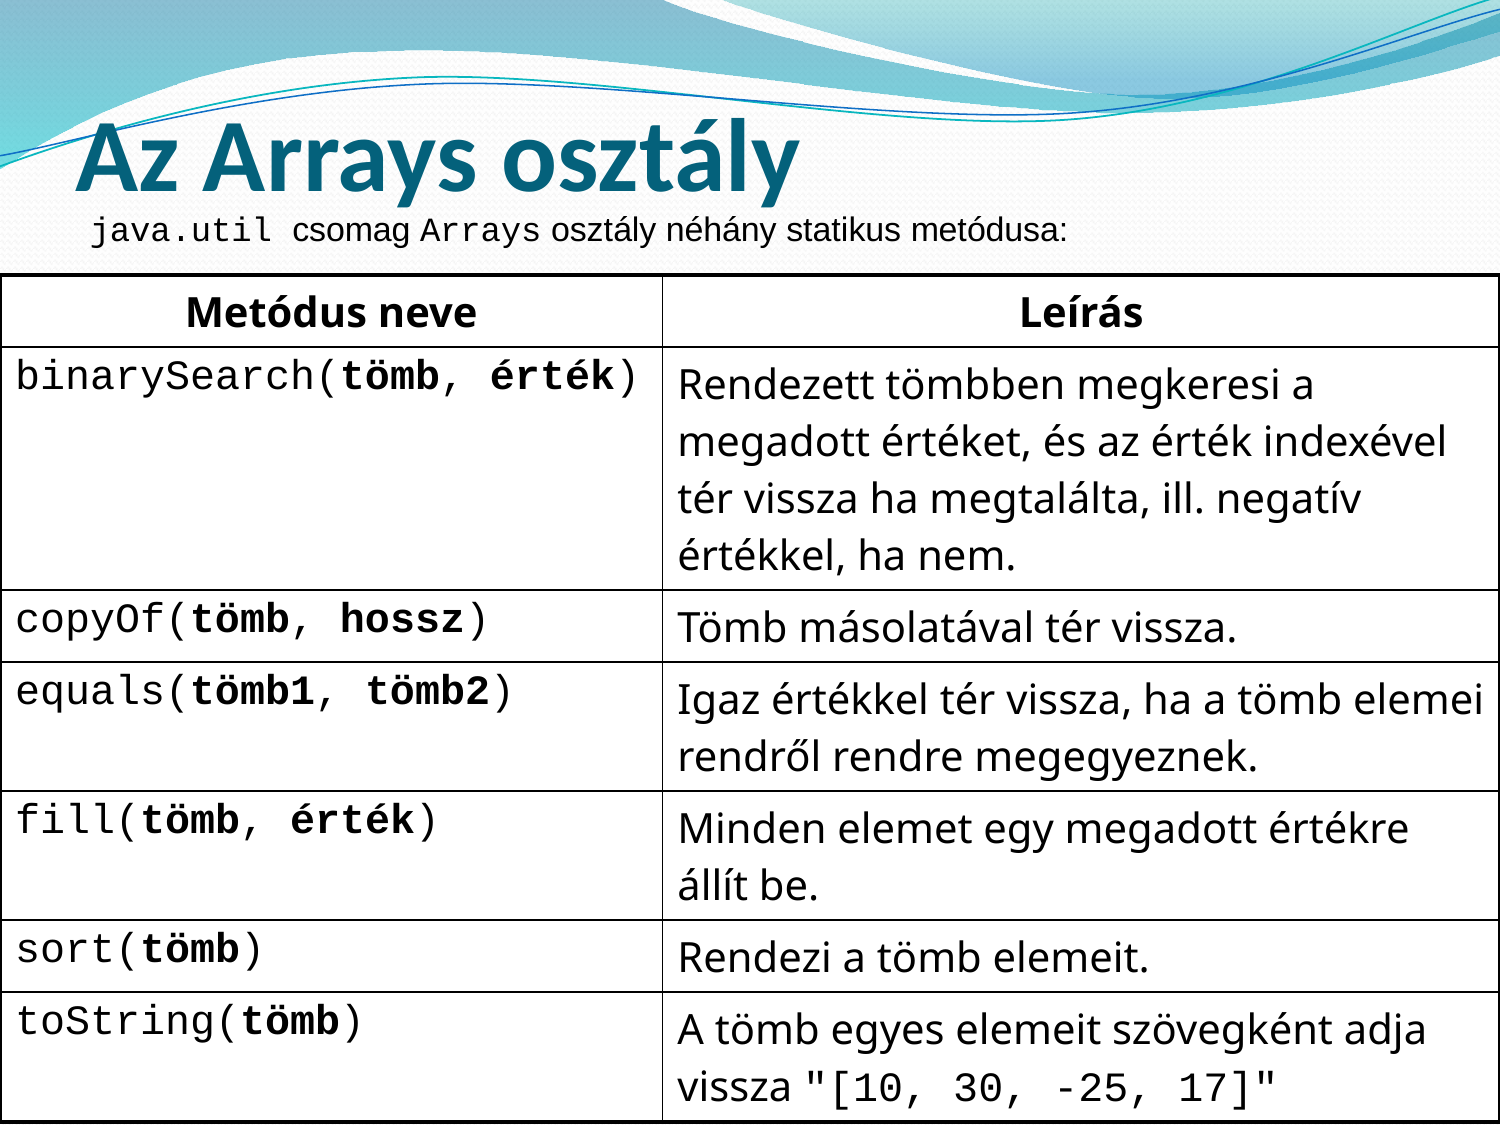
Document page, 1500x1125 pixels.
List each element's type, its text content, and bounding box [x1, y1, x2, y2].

list java.util csomag Arrays osztály néhány statikus metódusa: Szintaxis: Arrays.metódusNév(paraméterek); [75, 200, 1463, 273]
table_cell Minden elemet egy megadott értékre állít be. [663, 792, 1498, 919]
table_cell Igaz értékkel tér vissza, ha a tömb elemei rendről rendre megegyeznek. [663, 663, 1498, 790]
table_header Leírás [663, 277, 1498, 346]
table_cell Tömb másolatával tér vissza. [663, 591, 1498, 661]
table_cell sort(tömb) [2, 921, 662, 991]
table_cell A tömb egyes elemeit szövegként adja vissza "[10, 30, -25, 17]" [663, 993, 1498, 1120]
table_cell copyOf(tömb, hossz) [2, 591, 662, 661]
table_header Metódus neve [2, 277, 662, 346]
title Az Arrays osztály [75, 24, 1425, 200]
table_cell binarySearch(tömb, érték) [2, 348, 662, 589]
table_cell fill(tömb, érték) [2, 792, 662, 919]
table_cell Rendezi a tömb elemeit. [663, 921, 1498, 991]
table_cell equals(tömb1, tömb2) [2, 663, 662, 790]
table_cell toString(tömb) [2, 993, 662, 1120]
table_cell Rendezett tömbben megkeresi a megadott értéket, és az érték indexével tér vissza ha megtalálta, ill. negatív értékkel, ha nem. [663, 348, 1498, 589]
